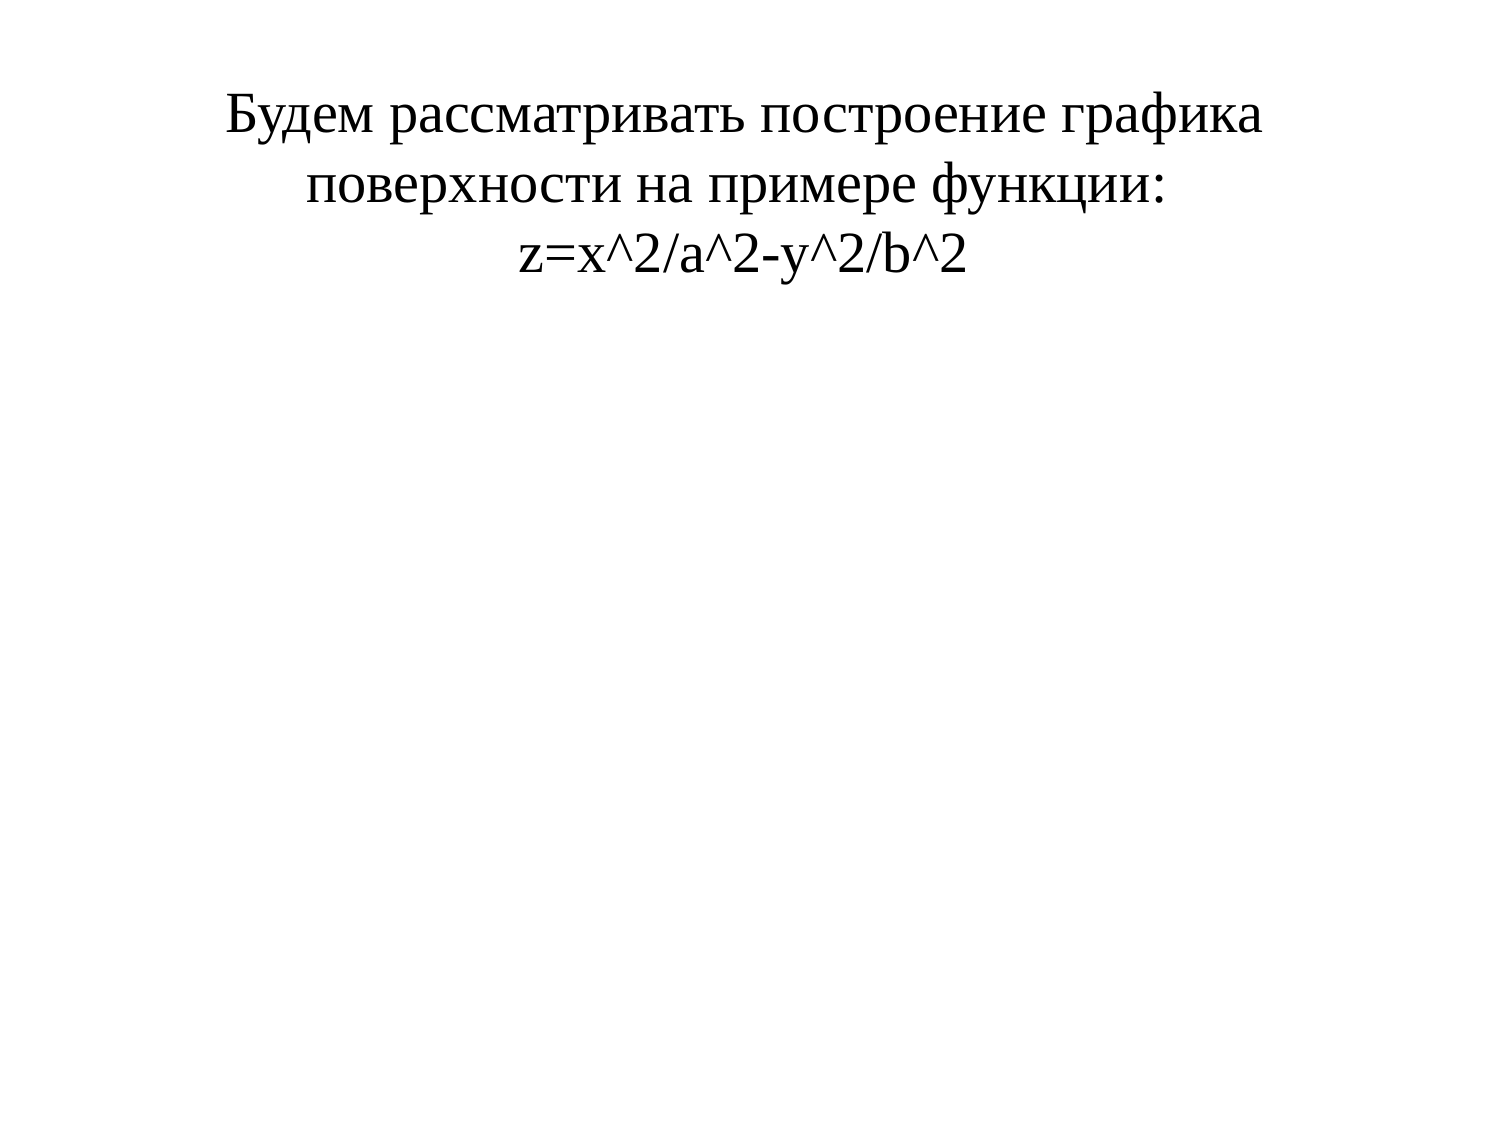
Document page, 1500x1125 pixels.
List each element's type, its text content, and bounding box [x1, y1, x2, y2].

text_box Будем рассматривать построение графика поверхности на примере функции: z=x^2/a^2-y^2/b^2 [206, 66, 1282, 292]
